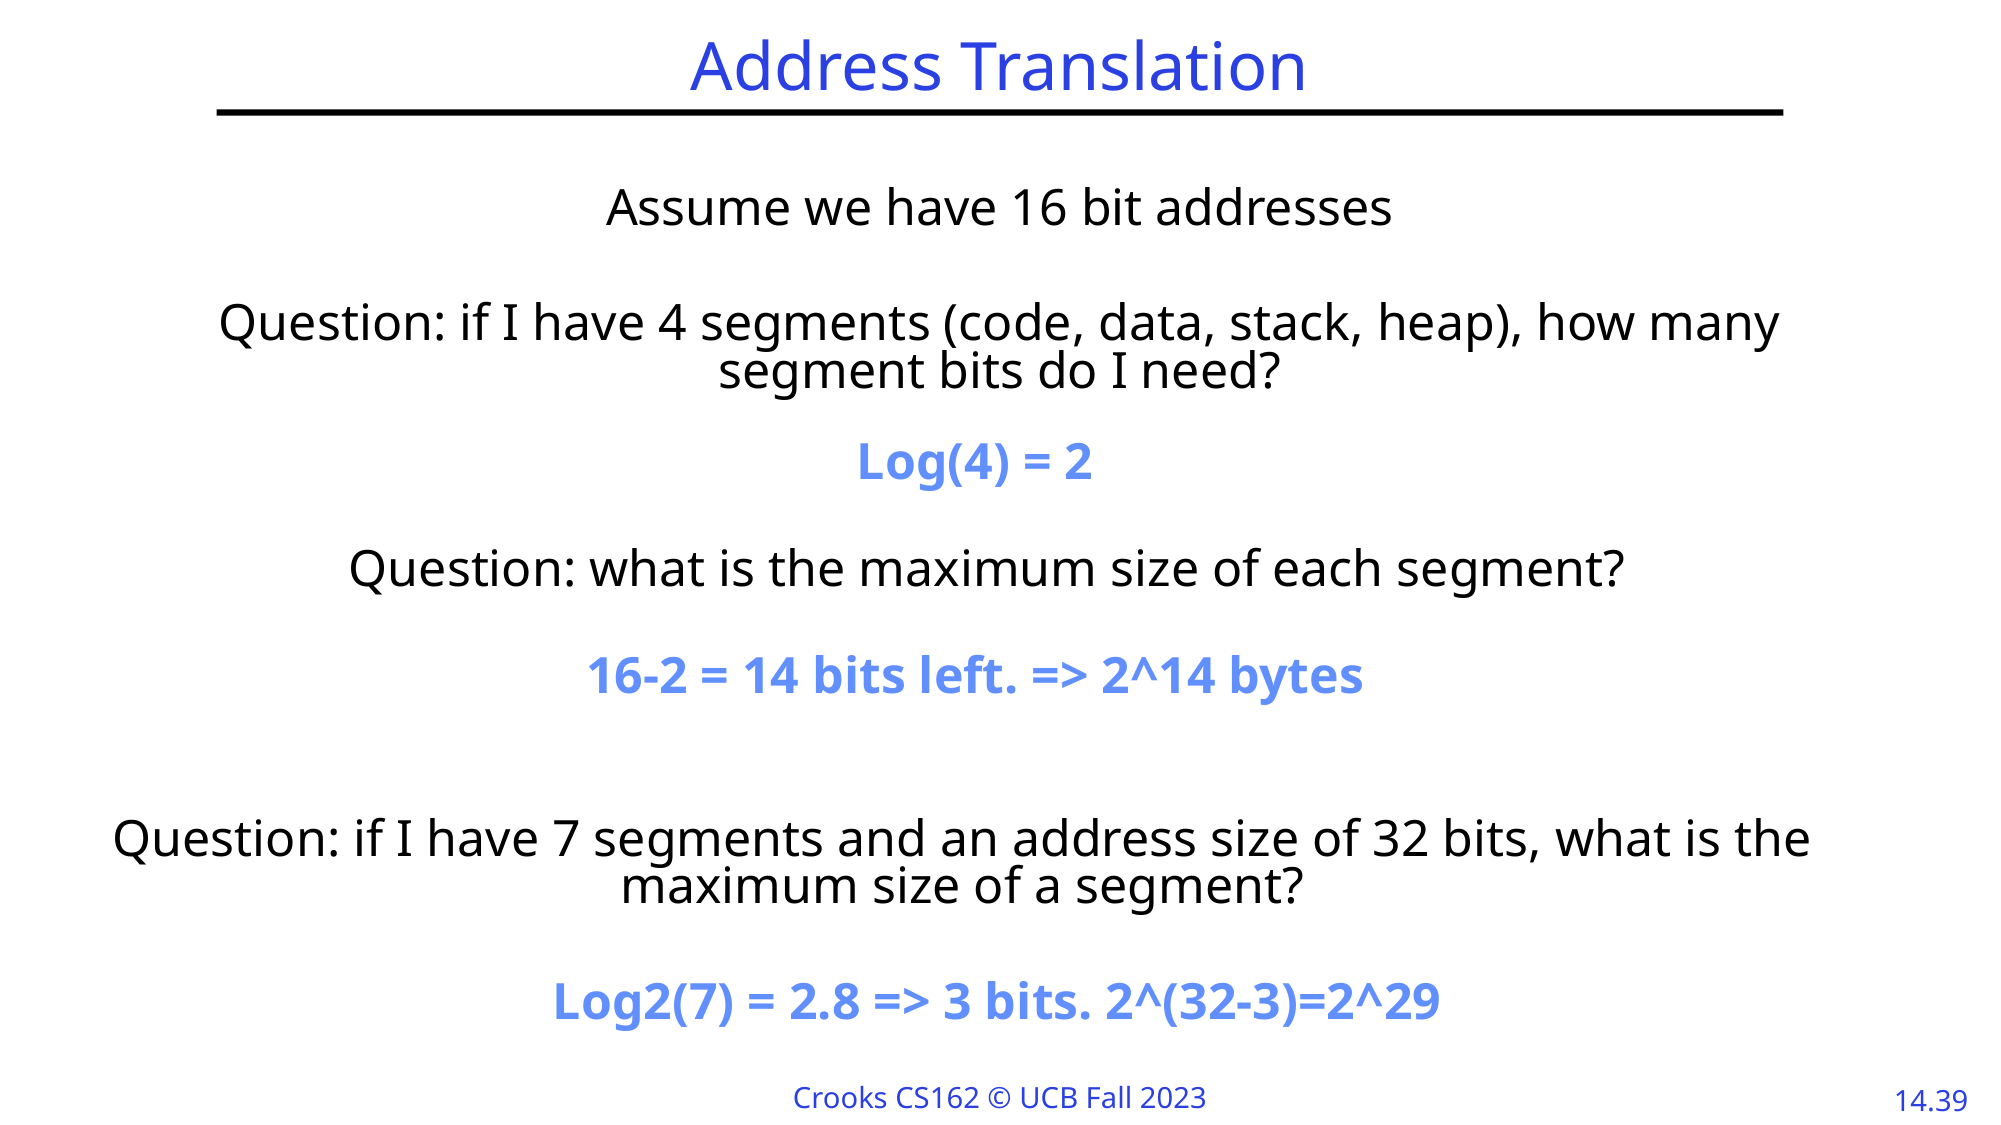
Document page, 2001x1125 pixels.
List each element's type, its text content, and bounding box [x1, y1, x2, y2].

text_box Question: if I have 4 segments (code, data, stack, heap), how many segment bits do I need? [112, 294, 1888, 406]
text_box Question: if I have 7 segments and an address size of 32 bits, what is the maximum size of a segment? [75, 810, 1850, 921]
text_box Log2(7) = 2.8 => 3 bits. 2^(32-3)=2^29 [109, 973, 1885, 1037]
text_box 16-2 = 14 bits left. => 2^14 bytes [87, 647, 1863, 711]
text_box Question: what is the maximum size of each segment? [99, 540, 1875, 604]
text_box Log(4) = 2 [87, 433, 1863, 497]
title Address Translation [0, 24, 2000, 113]
text_box Assume we have 16 bit addresses [0, 179, 2000, 243]
